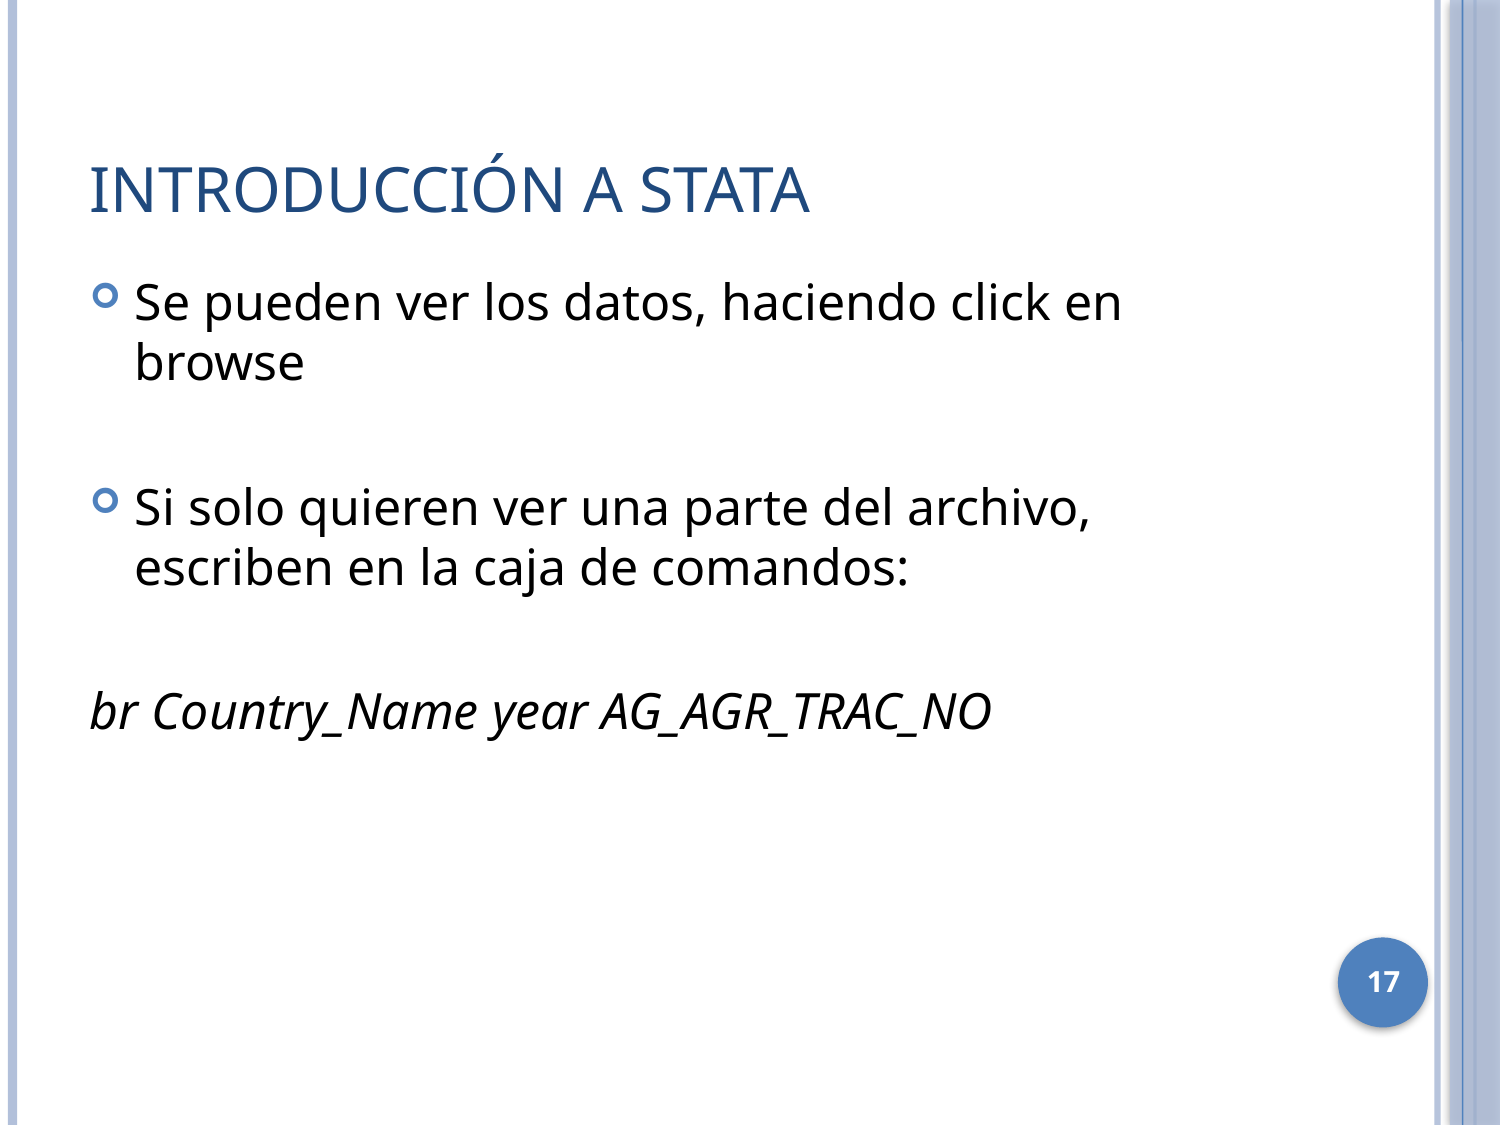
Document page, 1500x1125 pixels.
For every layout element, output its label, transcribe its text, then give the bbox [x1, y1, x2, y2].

slide_number 17 [1333, 940, 1434, 1027]
list Se pueden ver los datos, haciendo click en browse Si solo quieren ver una parte del archivo, escriben en la caja de comandos: br Country_Name year AG_AGR_TRAC_NO [75, 262, 1300, 1062]
title Introducción a Stata [75, 45, 1300, 233]
